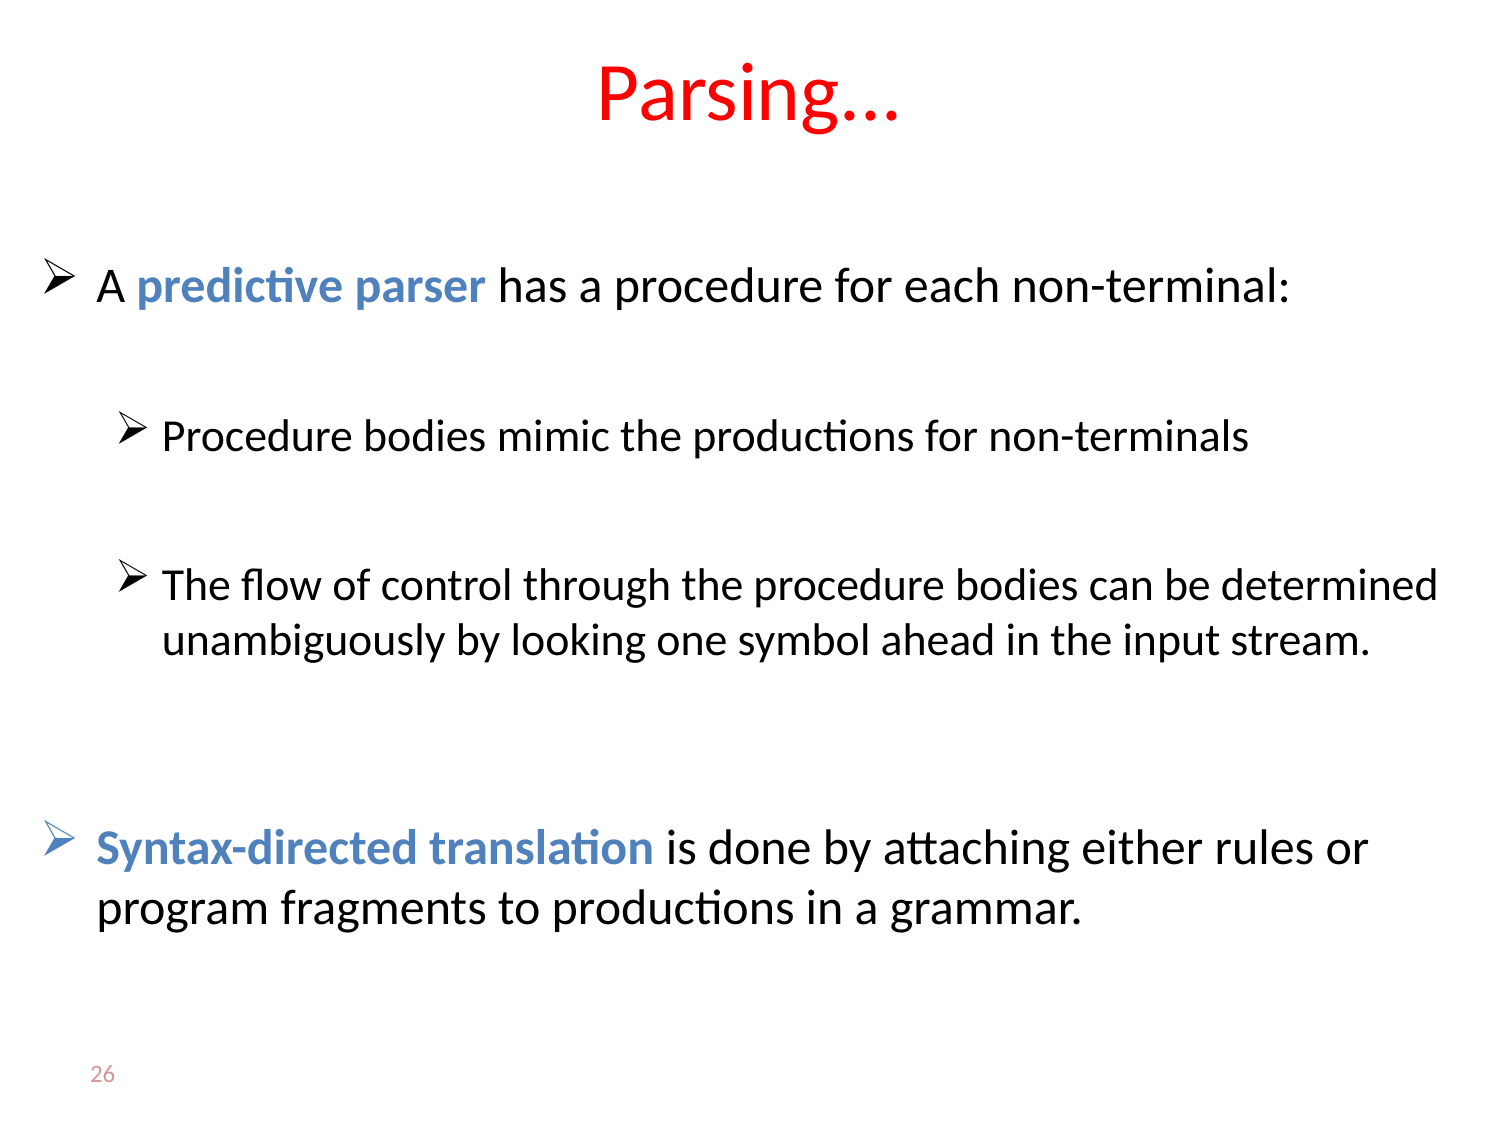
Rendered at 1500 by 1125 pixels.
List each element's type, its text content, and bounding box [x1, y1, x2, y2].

title Parsing... [75, 24, 1425, 150]
slide_number 26 [75, 1042, 425, 1103]
list A predictive parser has a procedure for each non-terminal: Procedure bodies mimic the productions for non-terminals The flow of control through the procedure bodies can be determined unambiguously by looking one symbol ahead in the input stream. Syntax-directed translation is done by attaching either rules or program fragments to productions in a grammar. [24, 174, 1475, 1038]
